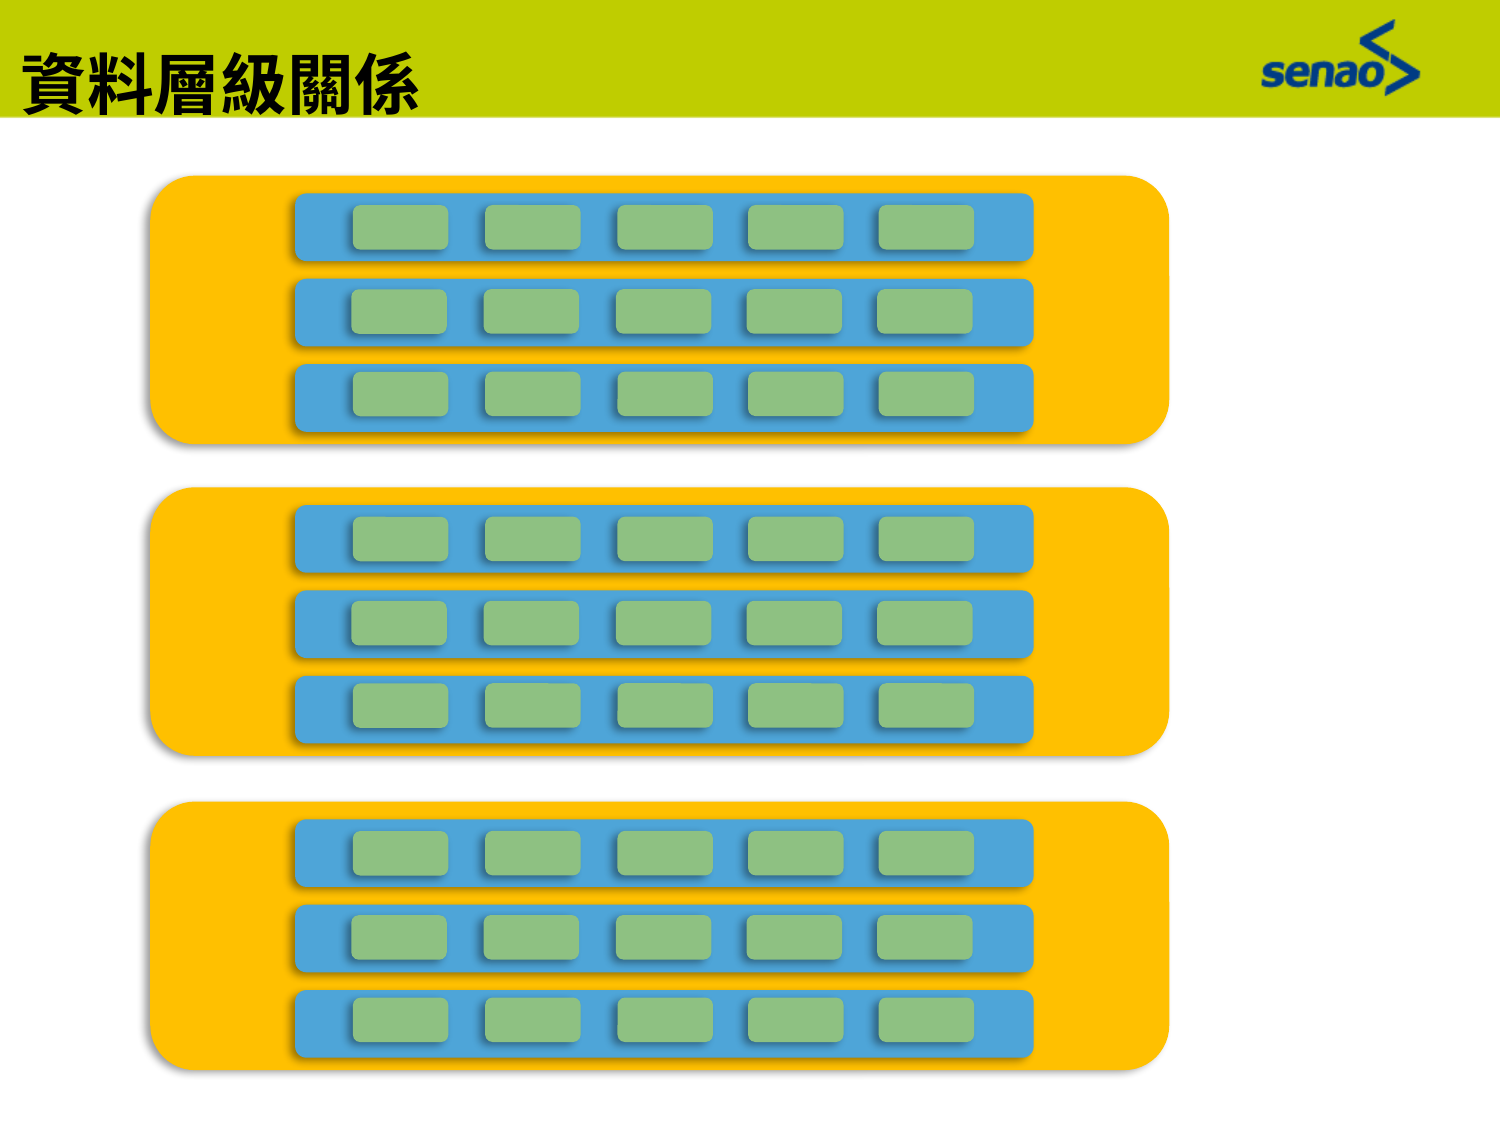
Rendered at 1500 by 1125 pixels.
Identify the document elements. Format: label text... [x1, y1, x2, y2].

picture [0, 114, 1500, 1125]
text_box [149, 801, 1170, 1071]
text_box 資料層級關係 [5, 0, 1500, 126]
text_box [149, 175, 1170, 445]
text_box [149, 486, 1170, 757]
text_box [0, 0, 5, 114]
